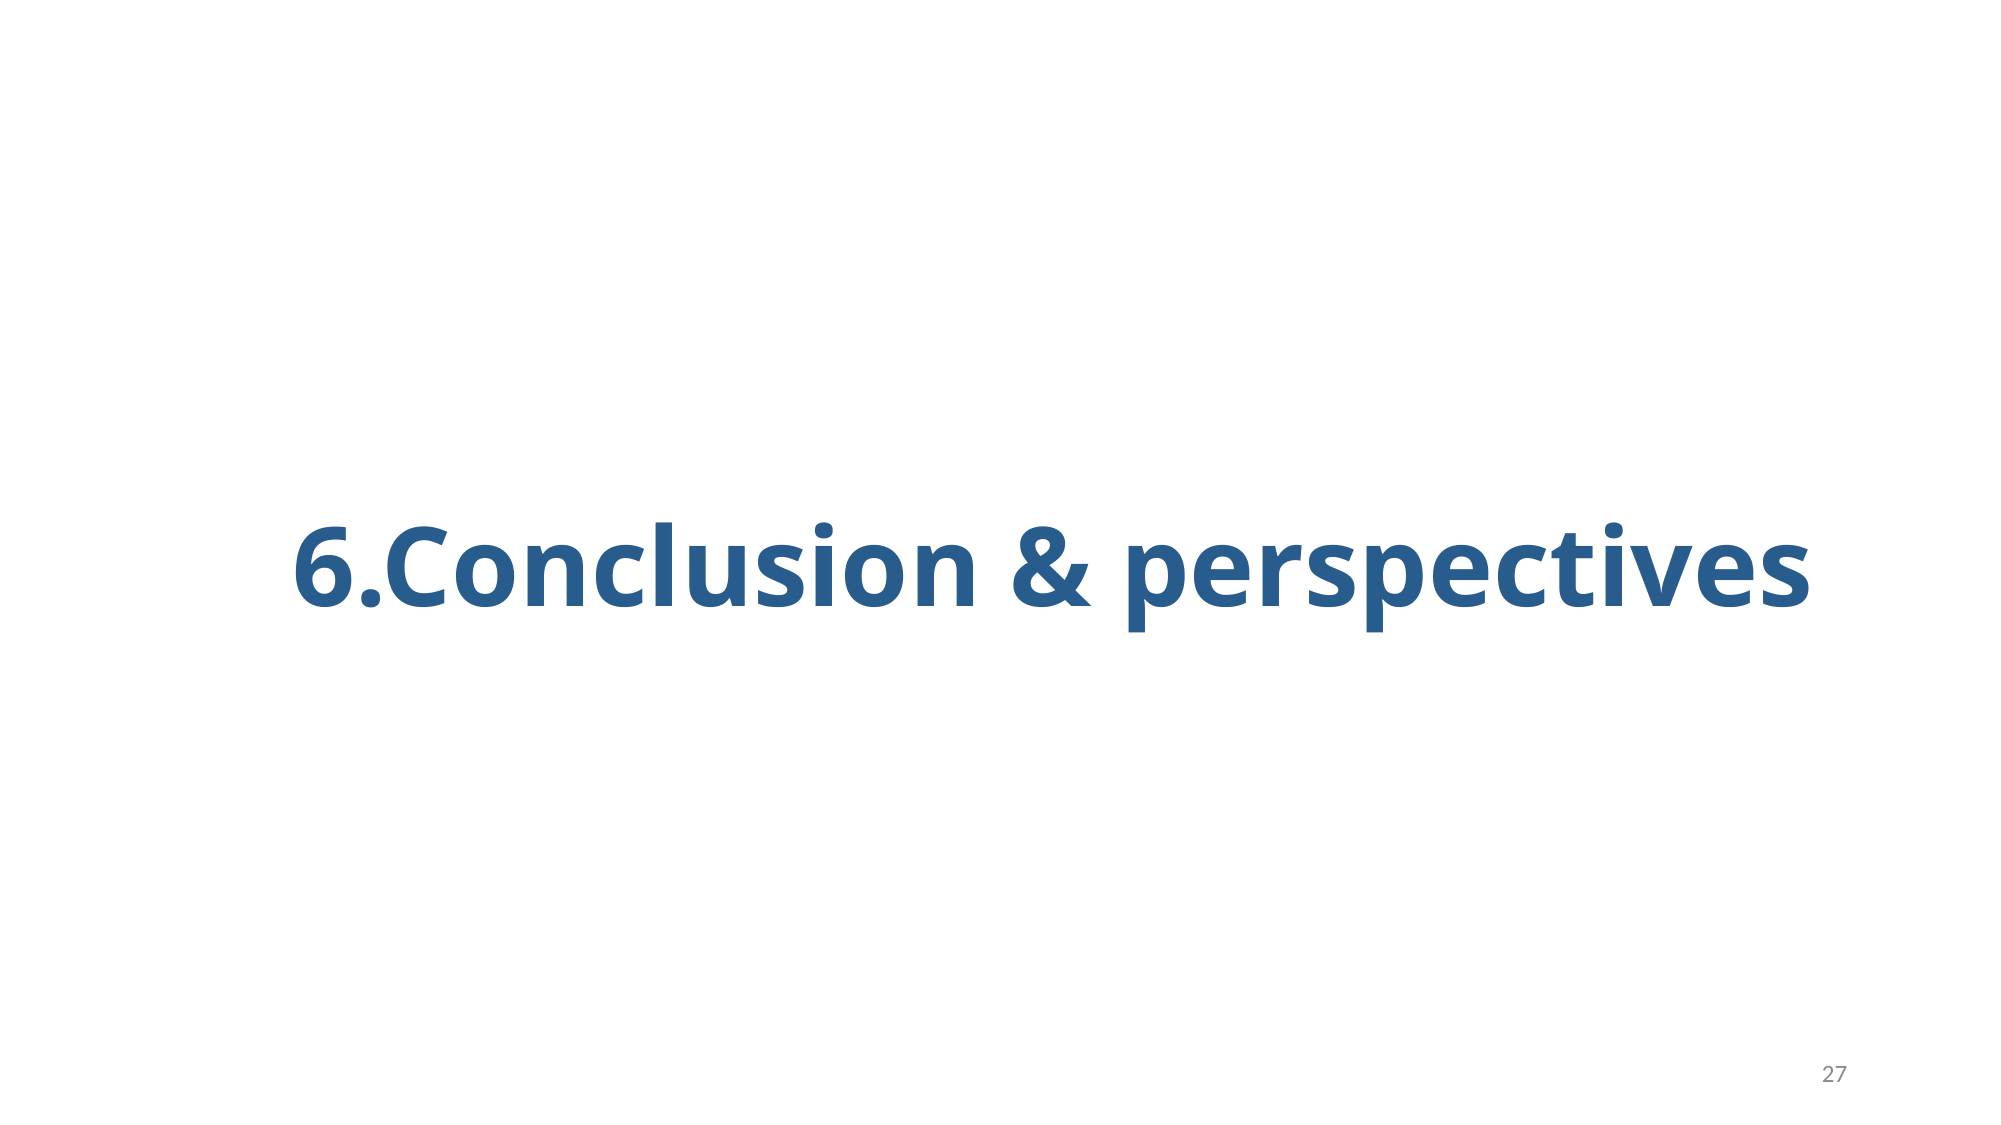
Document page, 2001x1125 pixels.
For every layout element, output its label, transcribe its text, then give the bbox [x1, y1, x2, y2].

slide_number 27 [1412, 1042, 1863, 1103]
title 6.Conclusion & perspectives [277, 453, 1889, 689]
